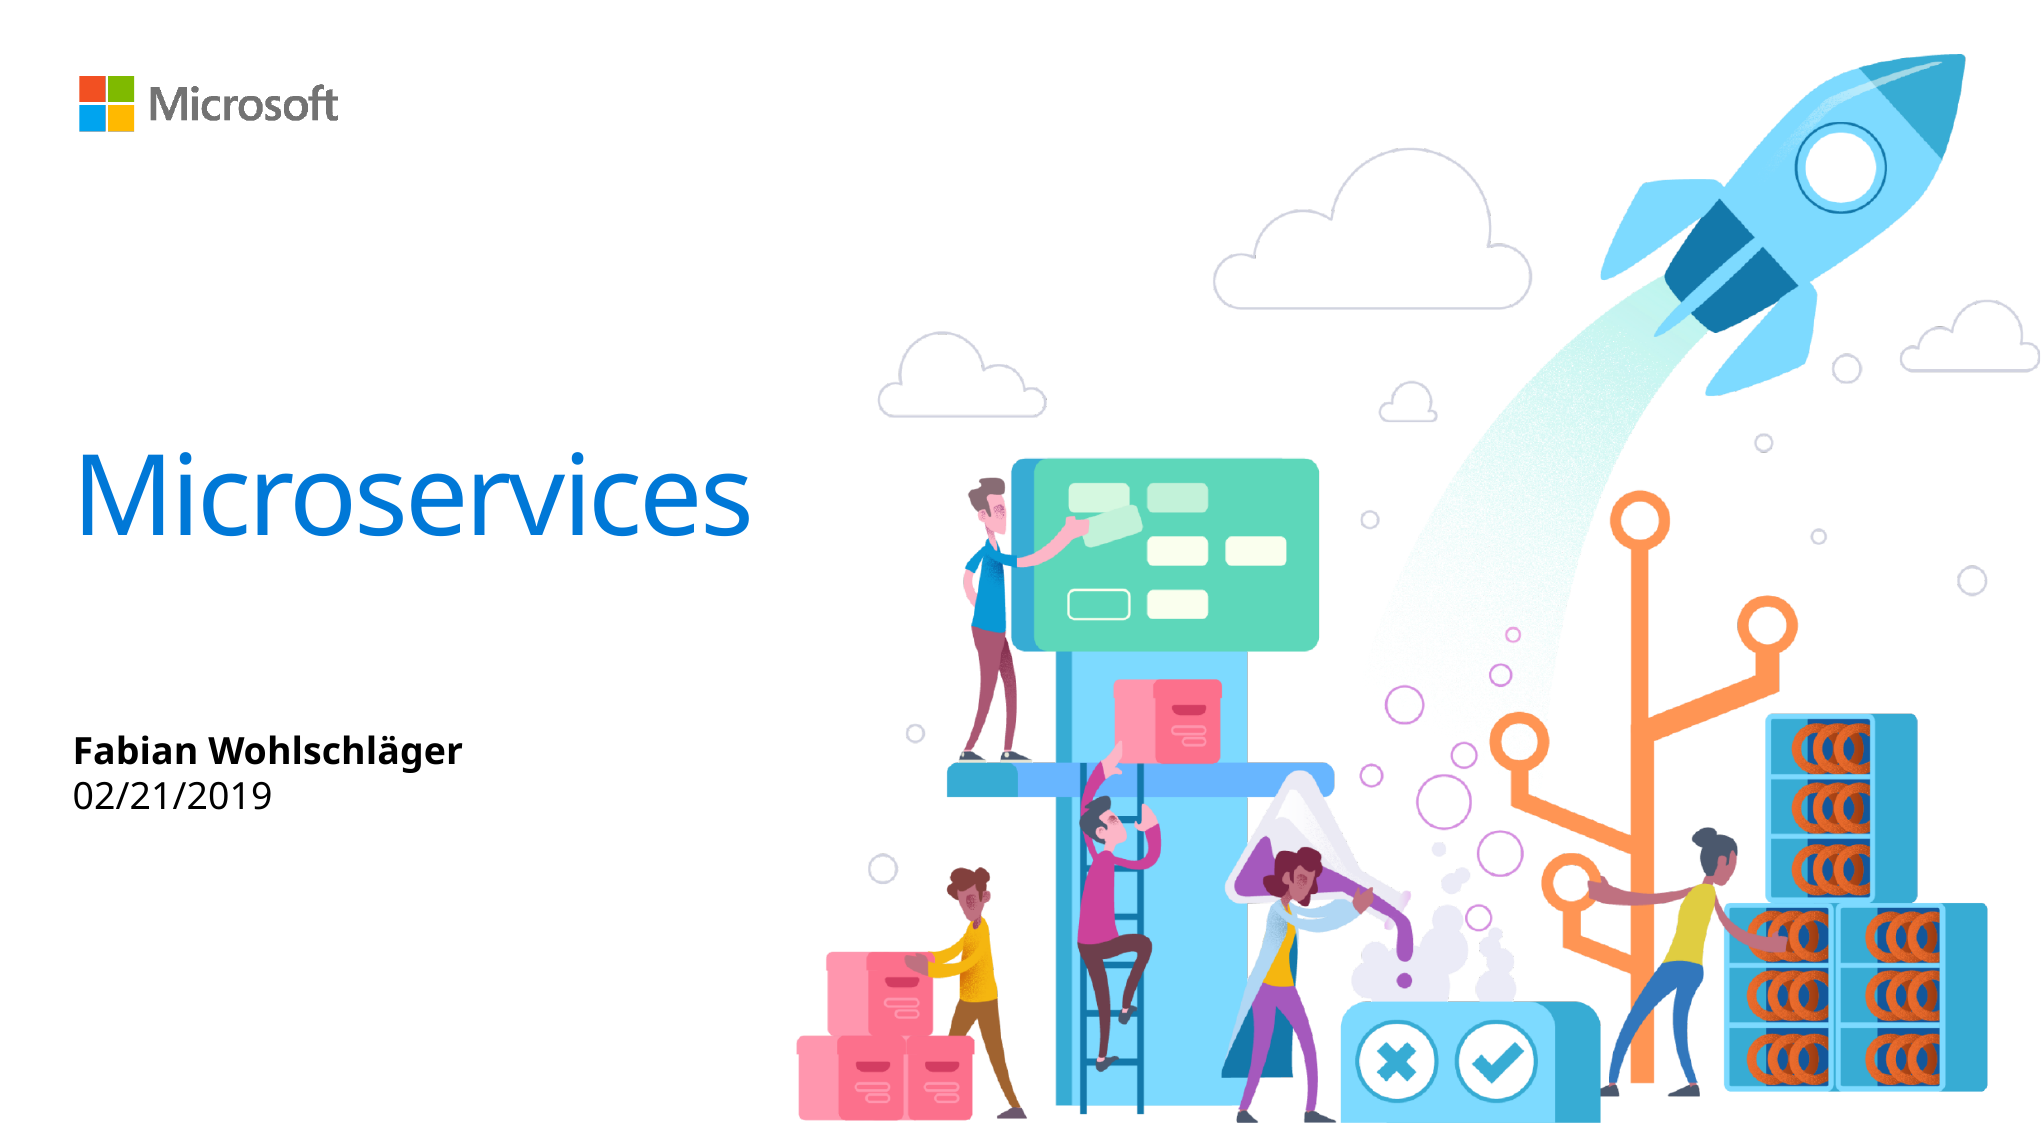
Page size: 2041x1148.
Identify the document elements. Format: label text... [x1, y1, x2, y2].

picture [795, 54, 2041, 1124]
title Microservices [72, 425, 795, 725]
list Fabian Wohlschläger 02/21/2019 [72, 726, 795, 885]
picture [43, 42, 373, 164]
